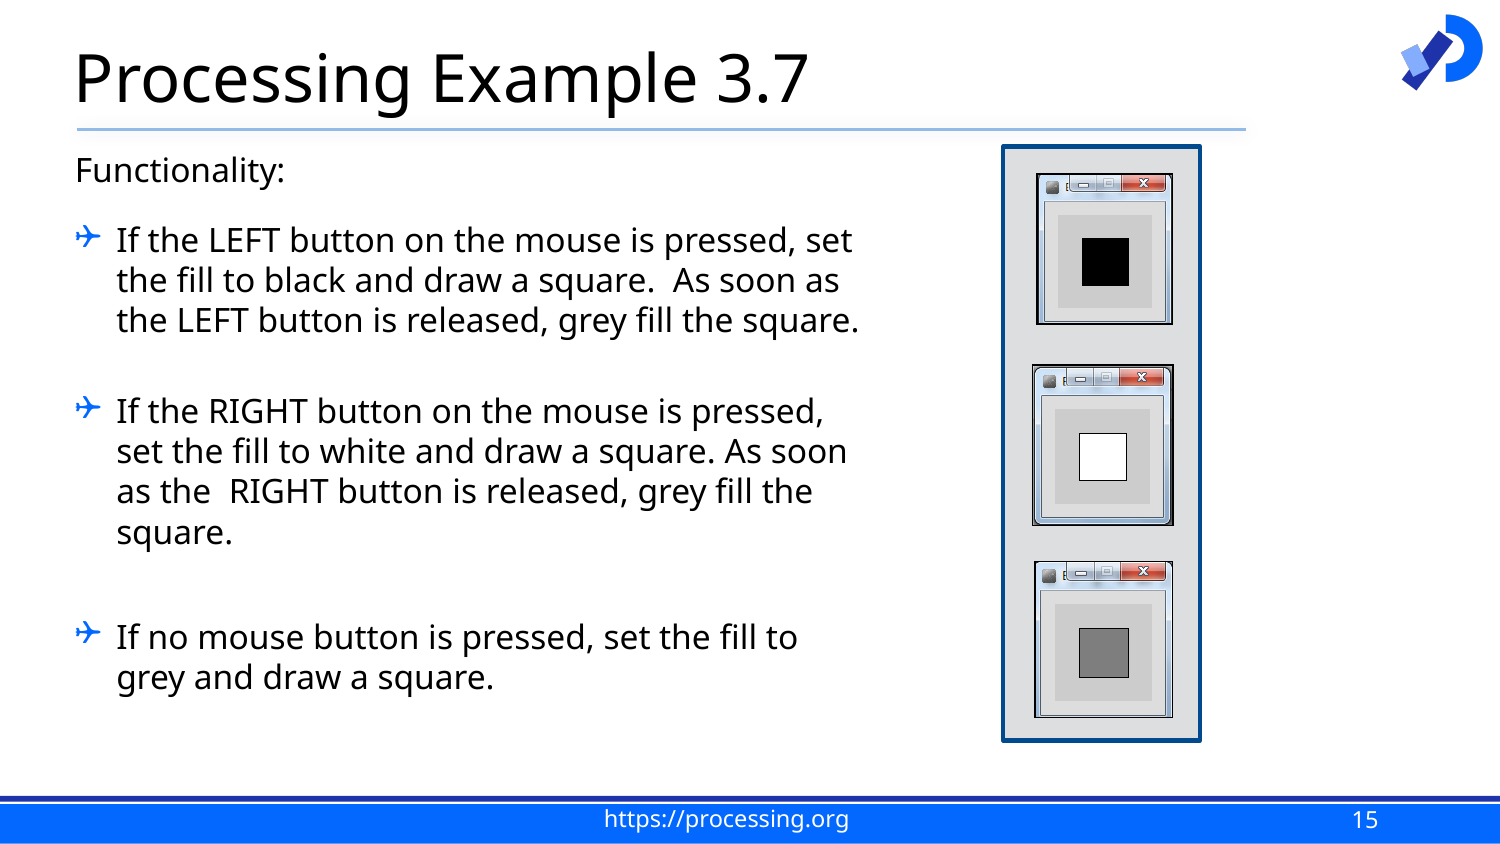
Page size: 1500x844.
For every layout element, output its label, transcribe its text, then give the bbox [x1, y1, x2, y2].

picture [1398, 9, 1485, 96]
slide_number 15 [1074, 799, 1388, 844]
text_box [1001, 144, 1202, 743]
picture [1037, 174, 1173, 324]
title Processing Example 3.7 [64, 0, 1341, 126]
footer https://processing.org [527, 802, 927, 843]
picture [1035, 562, 1173, 717]
list Functionality: If the LEFT button on the mouse is pressed, set the fill to black and draw a square. As soon as the LEFT button is released, grey fill the square. If the RIGHT button on the mouse is pressed, set the fill to white and draw a square. As soon as the RIGHT button is released, grey fill the square. If no mouse button is pressed, set the fill to grey and draw a square. [65, 140, 880, 742]
picture [1033, 365, 1173, 525]
